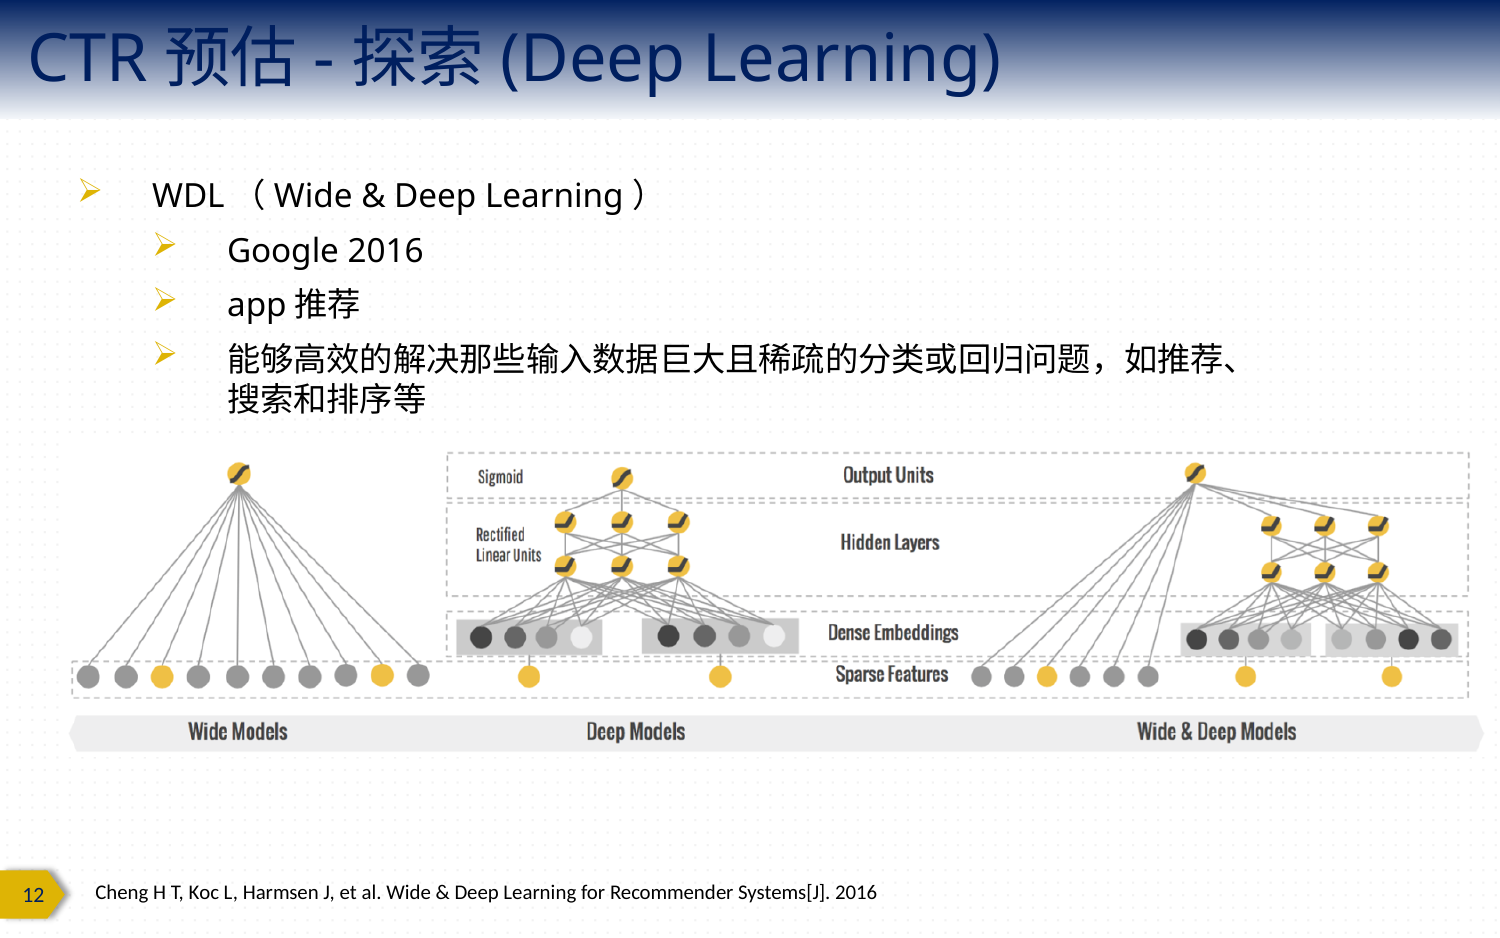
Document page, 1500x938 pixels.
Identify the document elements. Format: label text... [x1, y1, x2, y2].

slide_number 12 [18, 883, 50, 910]
title CTR预估-探索(Deep Learning) [27, 15, 1473, 97]
text_box [0, 870, 65, 919]
text_box [0, 861, 79, 927]
picture [0, 119, 1500, 938]
text_box Cheng H T, Koc L, Harmsen J, et al. Wide & Deep Learning for Recommender Systems[J]. 2016 [93, 876, 1261, 904]
text_box WDL（Wide & Deep Learning） Google 2016 app推荐 能够高效的解决那些输入数据巨大且稀疏的分类或回归问题，如推荐、搜索和排序等 [75, 172, 1300, 440]
text_box [0, 0, 1500, 119]
